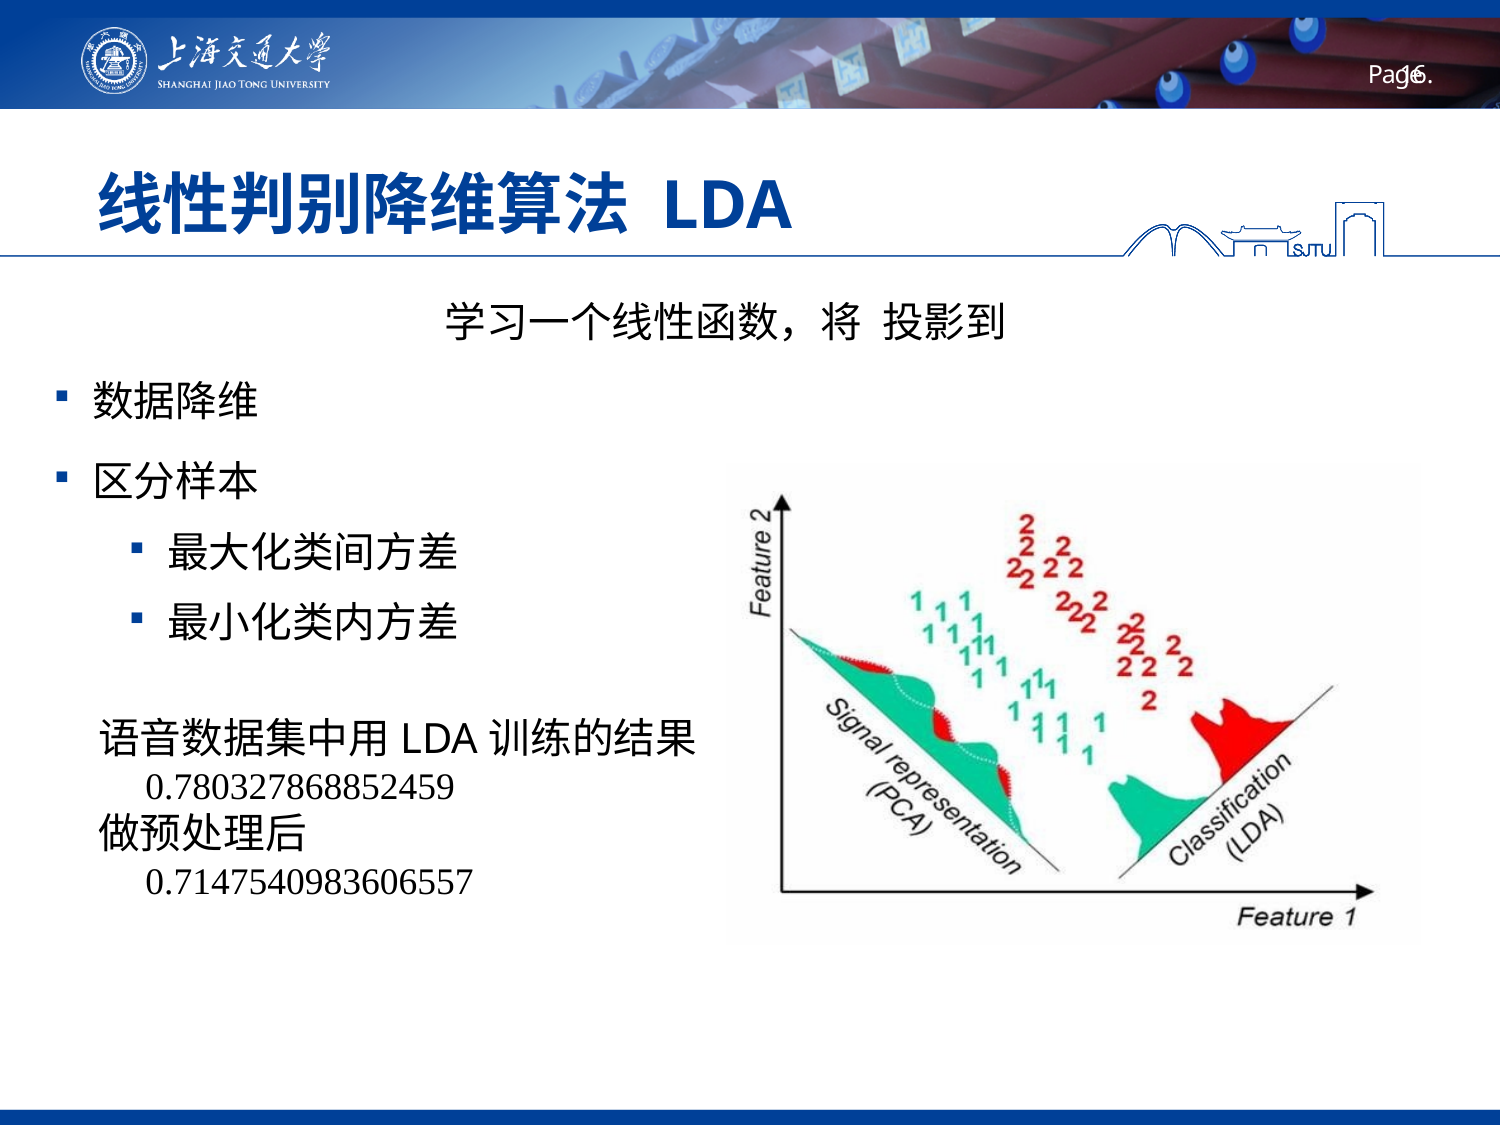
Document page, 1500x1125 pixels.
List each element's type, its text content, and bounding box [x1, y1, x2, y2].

picture [726, 425, 1422, 949]
title 线性判别降维算法 LDA [81, 160, 1455, 255]
picture [0, 18, 1500, 109]
list 数据降维 区分样本 最大化类间方差 最小化类内方差 [39, 356, 1413, 704]
text_box 语音数据集中用LDA训练的结果 0.780327868852459 做预处理后 0.7147540983606557 [39, 704, 726, 910]
list 数据降维 区分样本 最大化类间方差 最小化类内方差 [39, 910, 1413, 1125]
